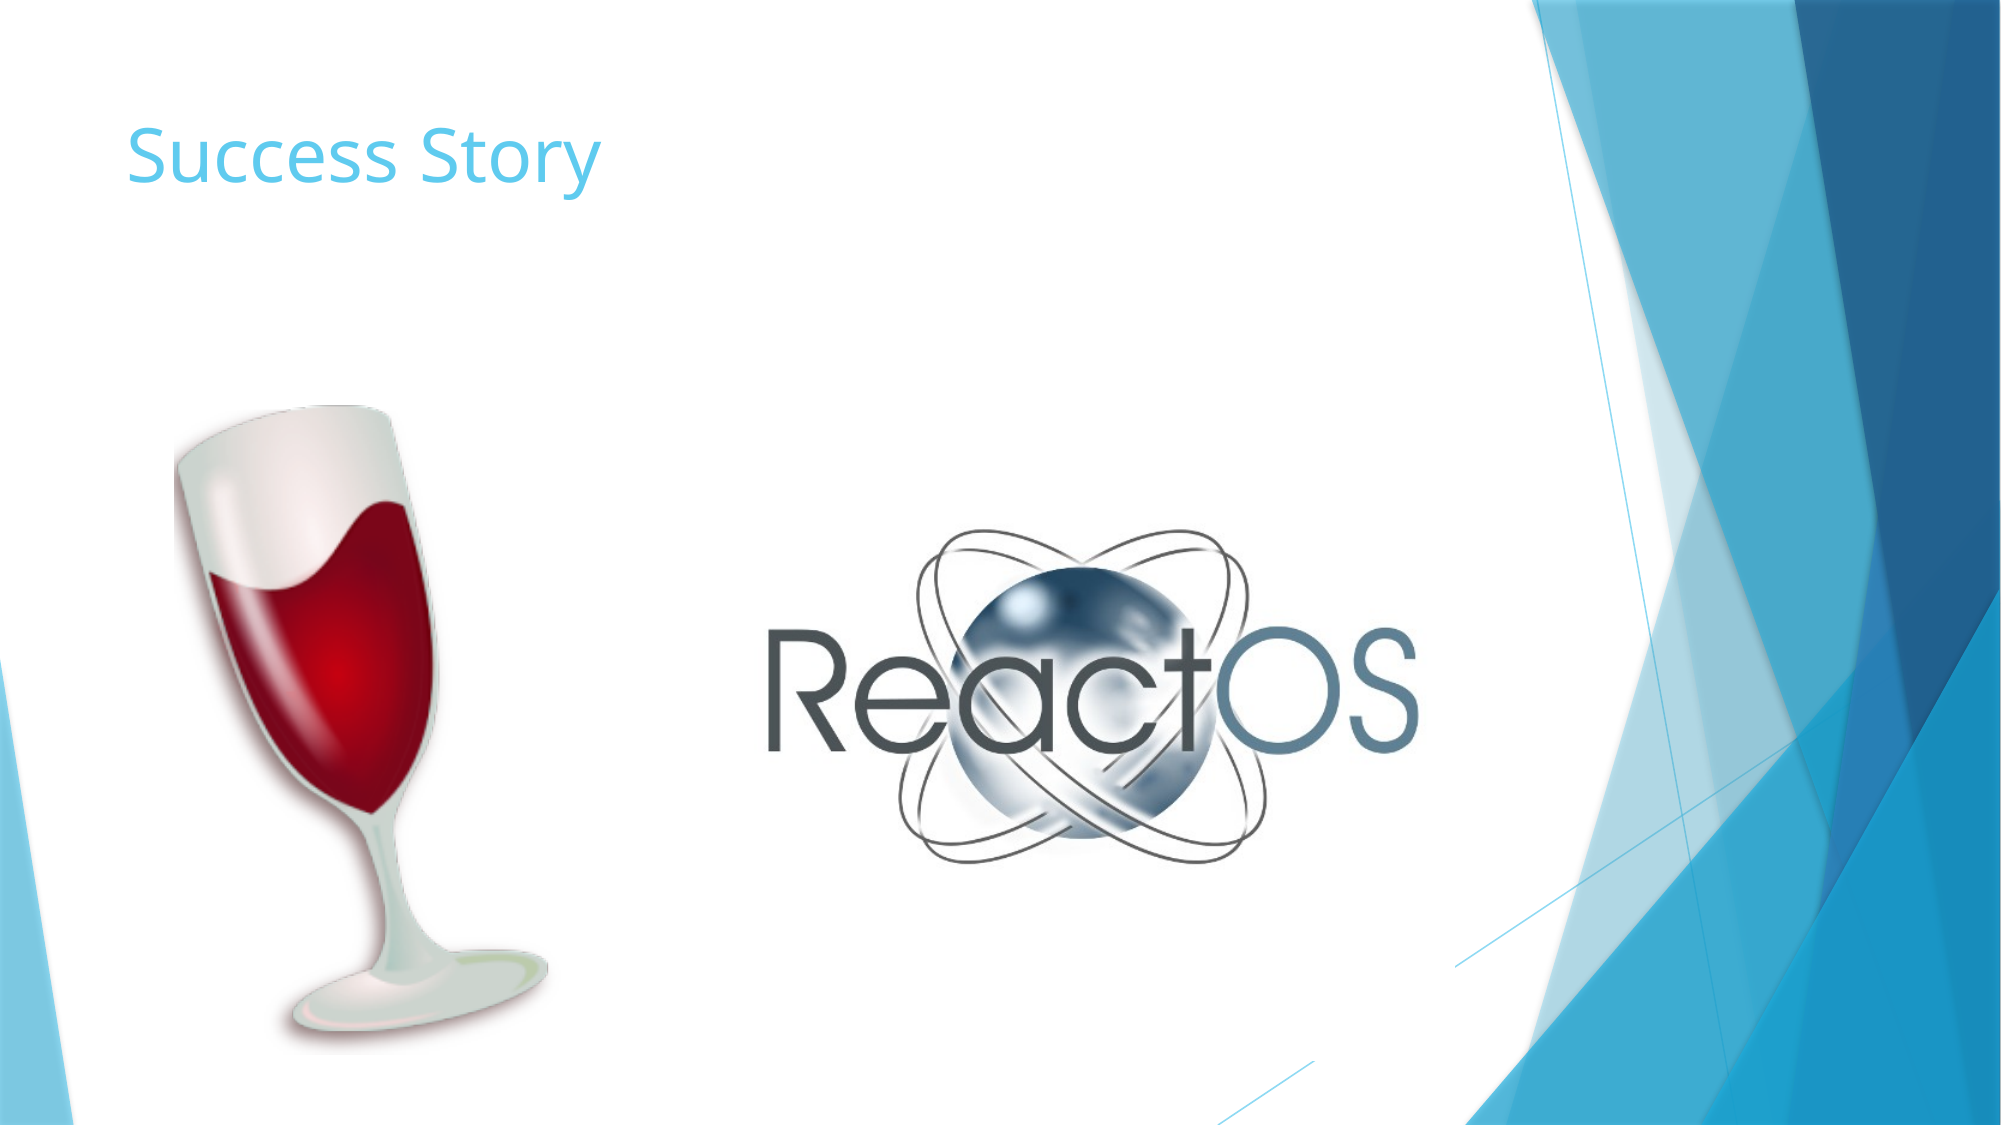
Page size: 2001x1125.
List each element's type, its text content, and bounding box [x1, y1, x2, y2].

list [174, 401, 593, 1056]
picture [735, 340, 1456, 1061]
title Success Story [111, 99, 1522, 317]
